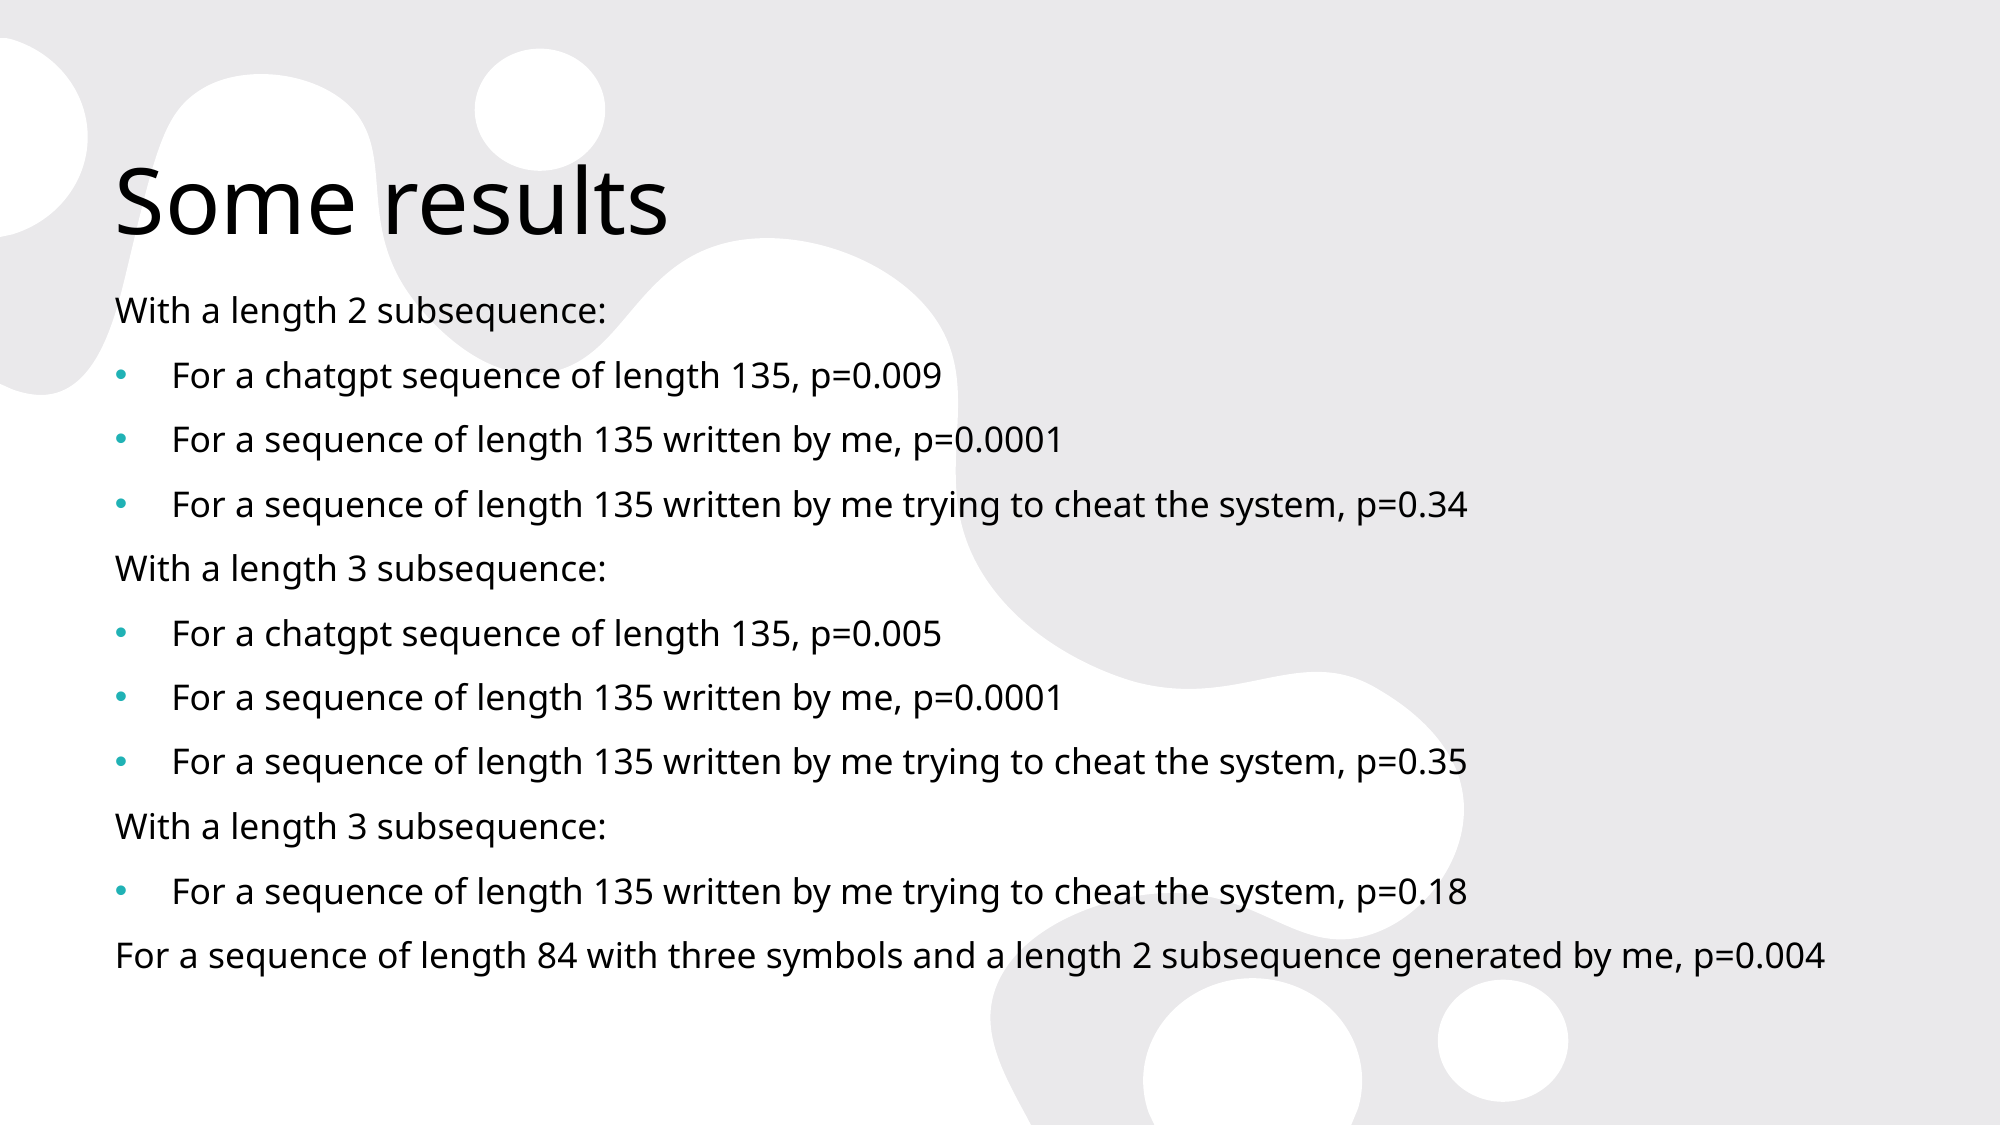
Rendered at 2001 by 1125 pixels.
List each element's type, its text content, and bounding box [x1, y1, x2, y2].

list With a length 2 subsequence: For a chatgpt sequence of length 135, p=0.009 For a sequence of length 135 written by me, p=0.0001 For a sequence of length 135 written by me trying to cheat the system, p=0.34 With a length 3 subsequence: For a chatgpt sequence of length 135, p=0.005 For a sequence of length 135 written by me, p=0.0001 For a sequence of length 135 written by me trying to cheat the system, p=0.35 With a length 3 subsequence: For a sequence of length 135 written by me trying to cheat the system, p=0.18 For a sequence of length 84 with three symbols and a length 2 subsequence generated by me, p=0.004 [99, 276, 1900, 999]
title Some results [99, 43, 1900, 261]
